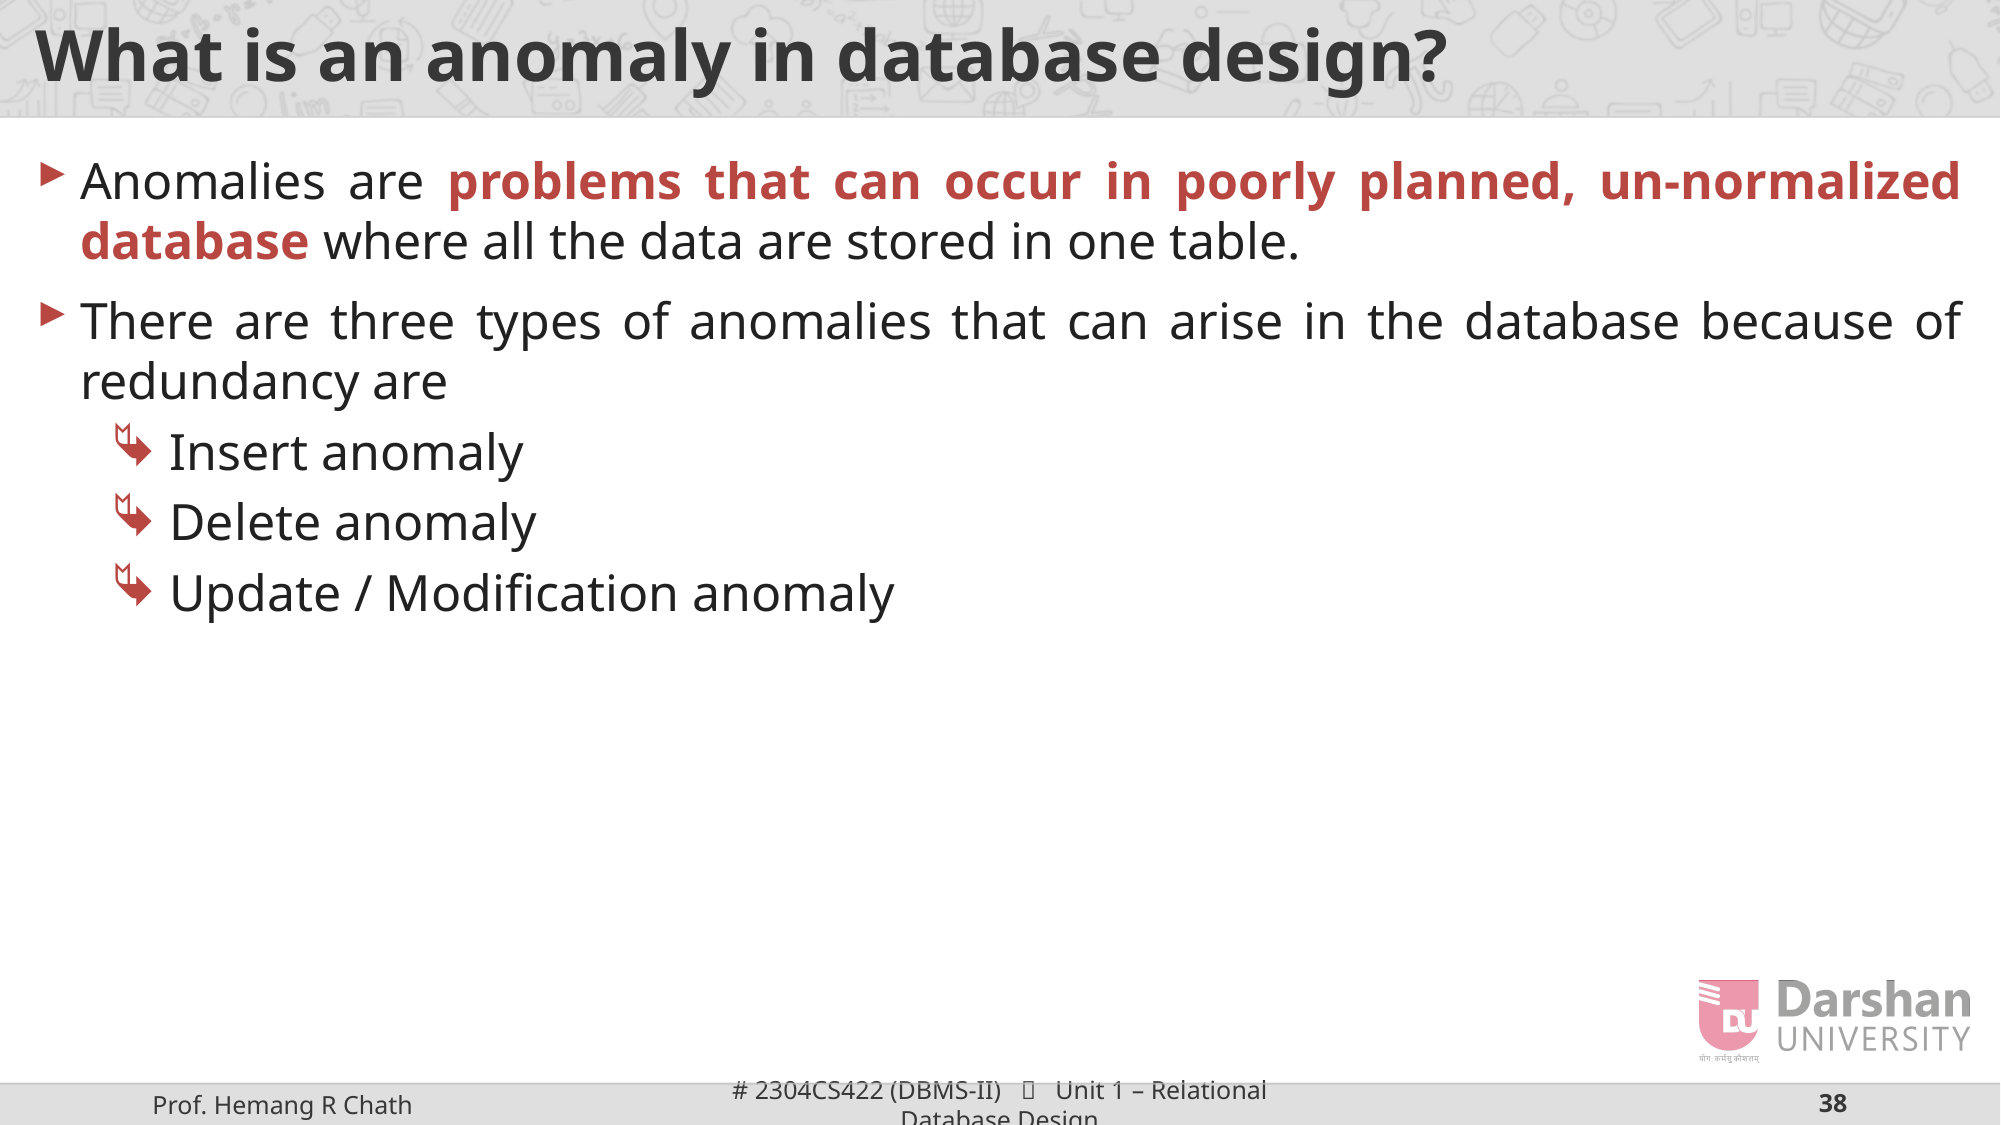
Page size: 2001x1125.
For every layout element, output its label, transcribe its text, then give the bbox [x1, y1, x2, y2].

list Anomalies are problems that can occur in poorly planned, un-normalized database where all the data are stored in one table. There are three types of anomalies that can arise in the database because of redundancy are Insert anomaly Delete anomaly Update / Modification anomaly [21, 141, 1979, 1059]
table_header IT [1699, 1059, 1970, 1063]
title What is an anomaly in database design? [0, 0, 2000, 117]
